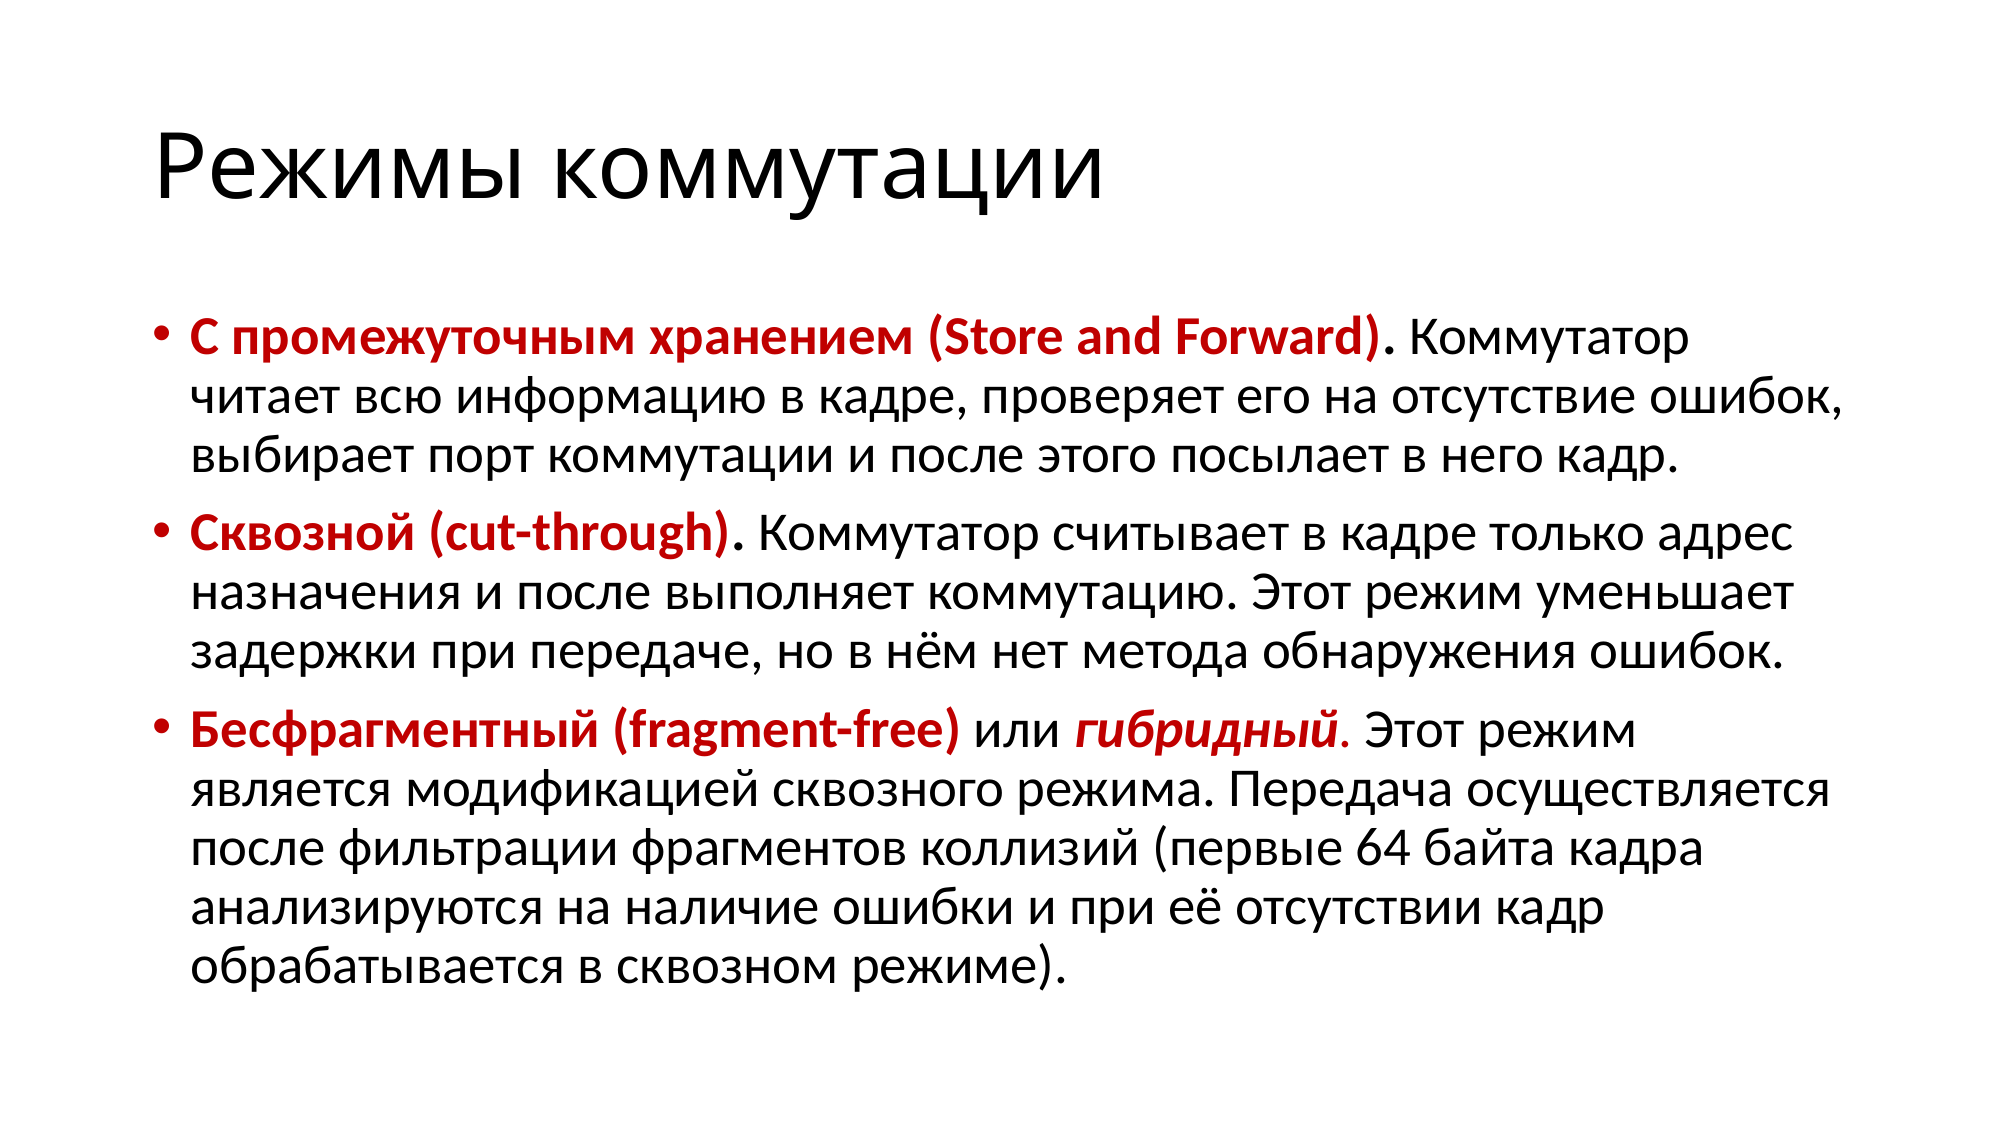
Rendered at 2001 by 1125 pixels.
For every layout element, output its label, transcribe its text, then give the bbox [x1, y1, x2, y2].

list С промежуточным хранением (Store and Forward). Коммутатор читает всю информацию в кадре, проверяет его на отсутствие ошибок, выбирает порт коммутации и после этого посылает в него кадр. Сквозной (cut-through). Коммутатор считывает в кадре только адрес назначения и после выполняет коммутацию. Этот режим уменьшает задержки при передаче, но в нём нет метода обнаружения ошибок. Бесфрагментный (fragment-free) или гибридный. Этот режим является модификацией сквозного режима. Передача осуществляется после фильтрации фрагментов коллизий (первые 64 байта кадра анализируются на наличие ошибки и при её отсутствии кадр обрабатывается в сквозном режиме). [137, 299, 1863, 1014]
title Режимы коммутации [137, 59, 1863, 278]
